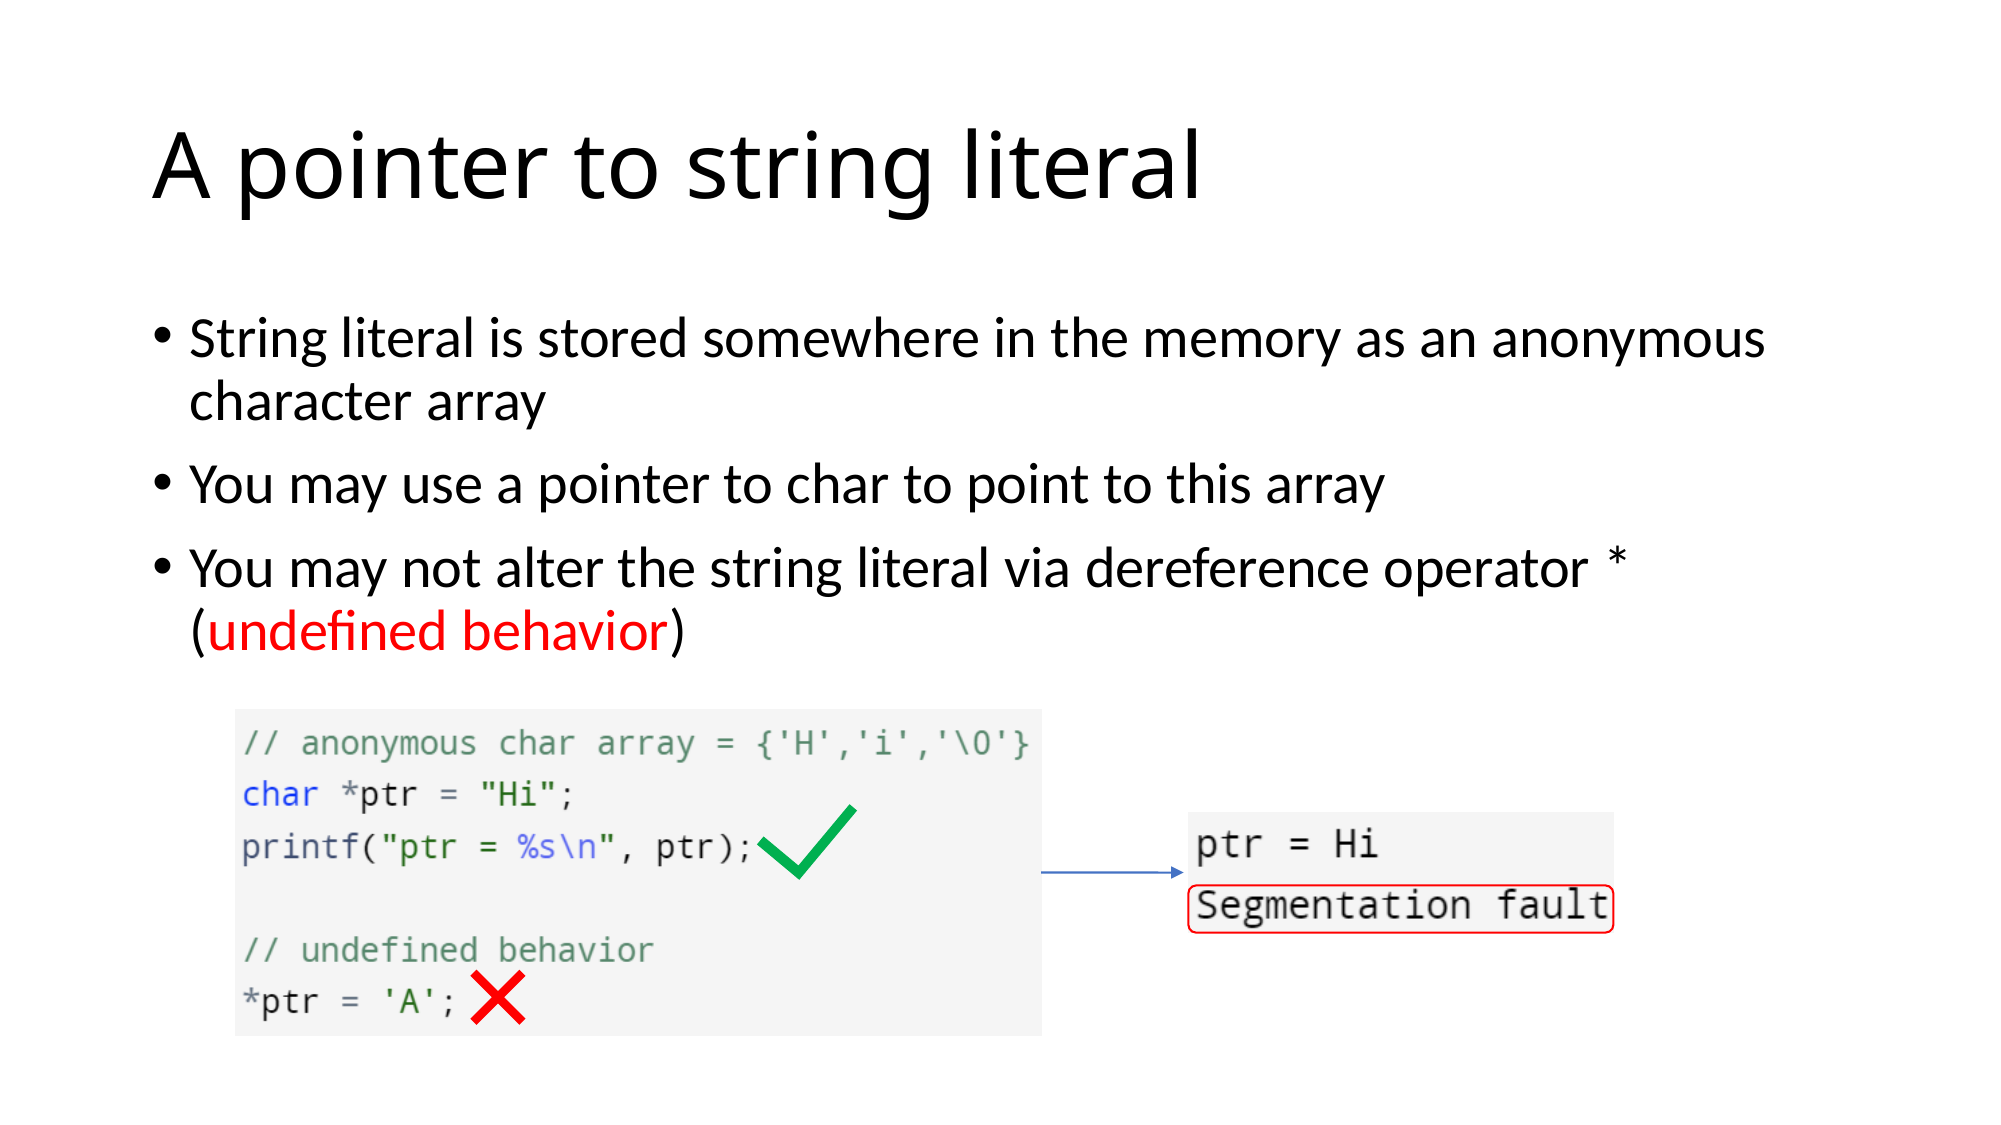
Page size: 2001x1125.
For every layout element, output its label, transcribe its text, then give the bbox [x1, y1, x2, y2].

picture [235, 709, 1042, 1036]
list String literal is stored somewhere in the memory as an anonymous character array You may use a pointer to char to point to this array You may not alter the string literal via dereference operator * (undefined behavior) [137, 299, 1863, 1014]
title A pointer to string literal [137, 59, 1863, 278]
picture [1188, 812, 1614, 933]
